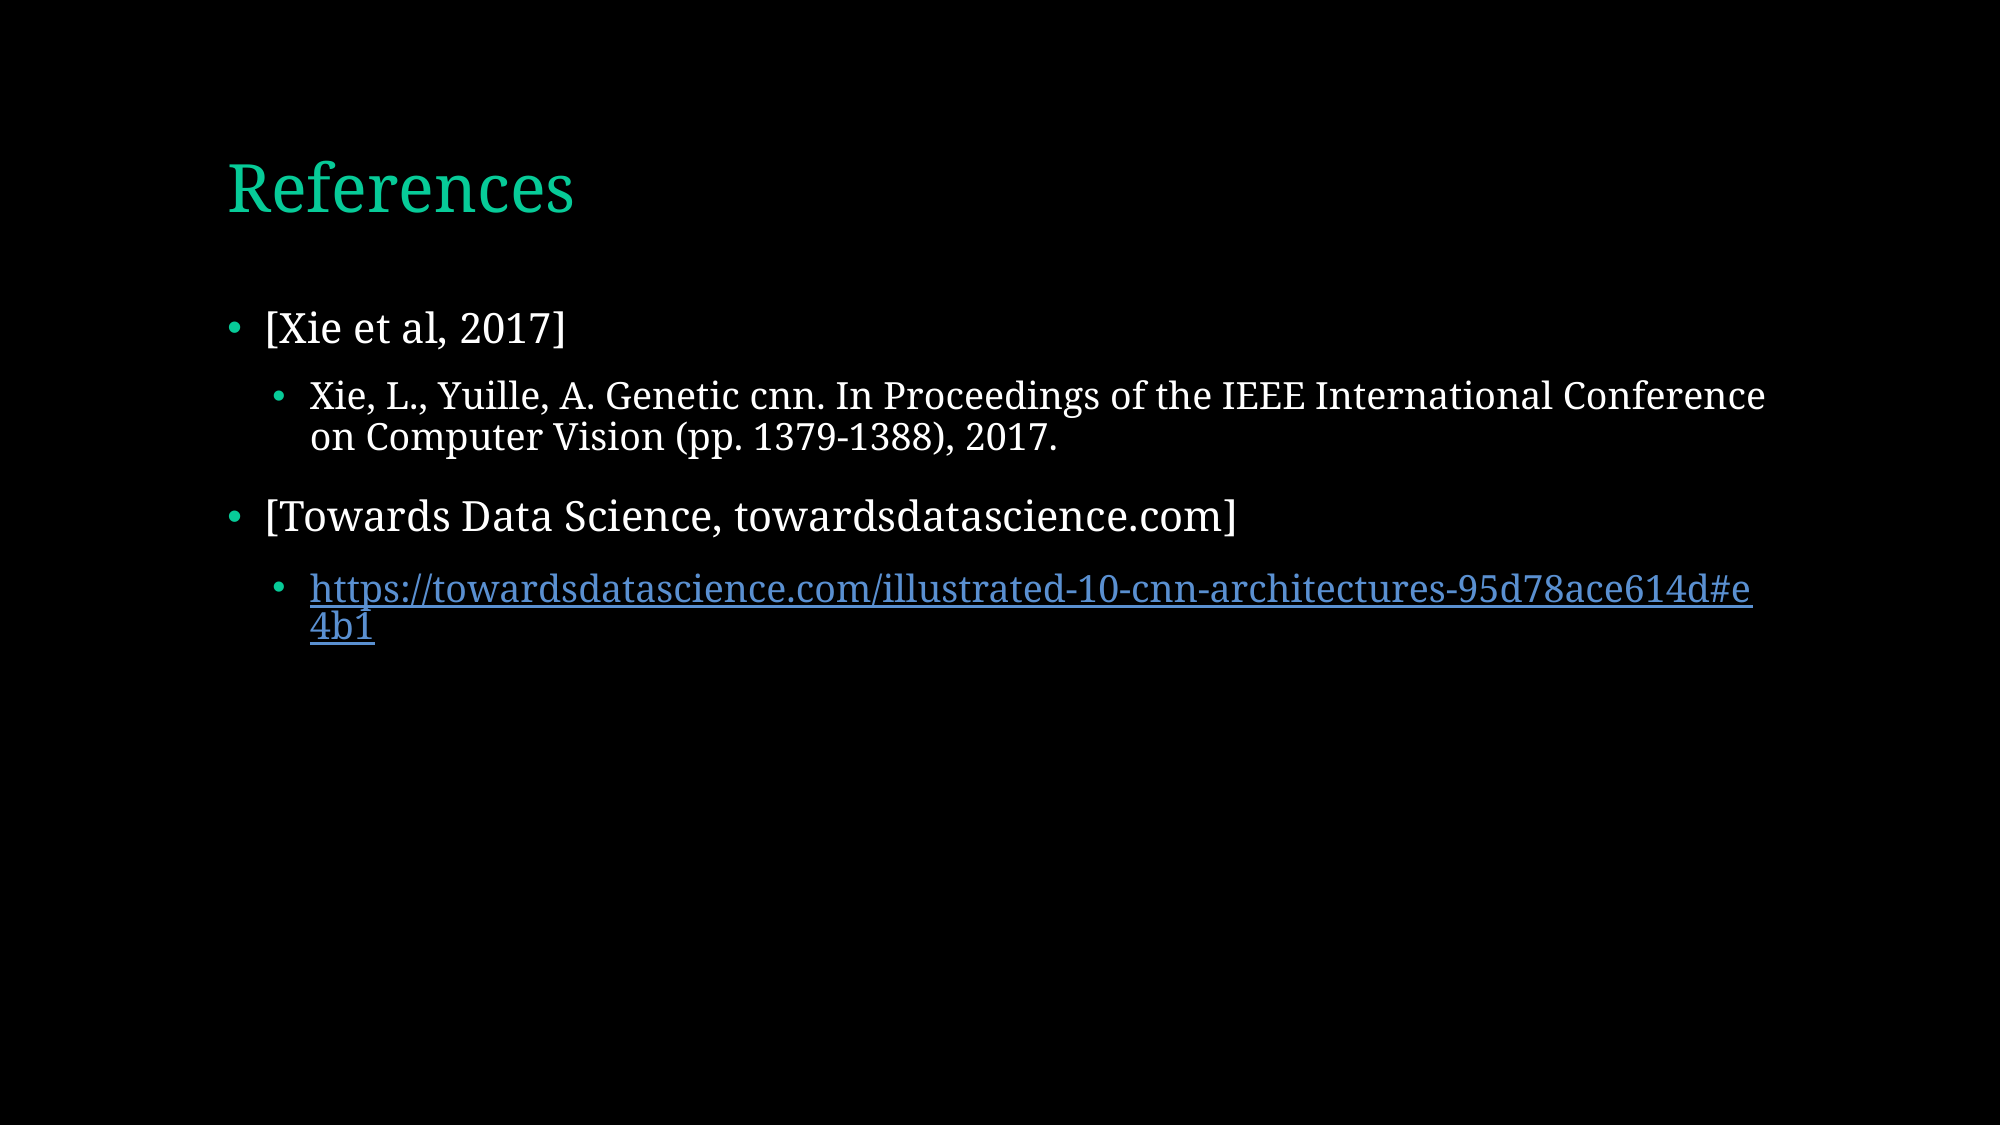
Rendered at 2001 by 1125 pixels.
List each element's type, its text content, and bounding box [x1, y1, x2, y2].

list [Xie et al, 2017] Xie, L., Yuille, A. Genetic cnn. In Proceedings of the IEEE International Conference on Computer Vision (pp. 1379-1388), 2017. [Towards Data Science, towardsdatascience.com] https://towardsdatascience.com/illustrated-10-cnn-architectures-95d78ace614d#e4b1 [212, 299, 1788, 1014]
title References [212, 59, 1788, 235]
